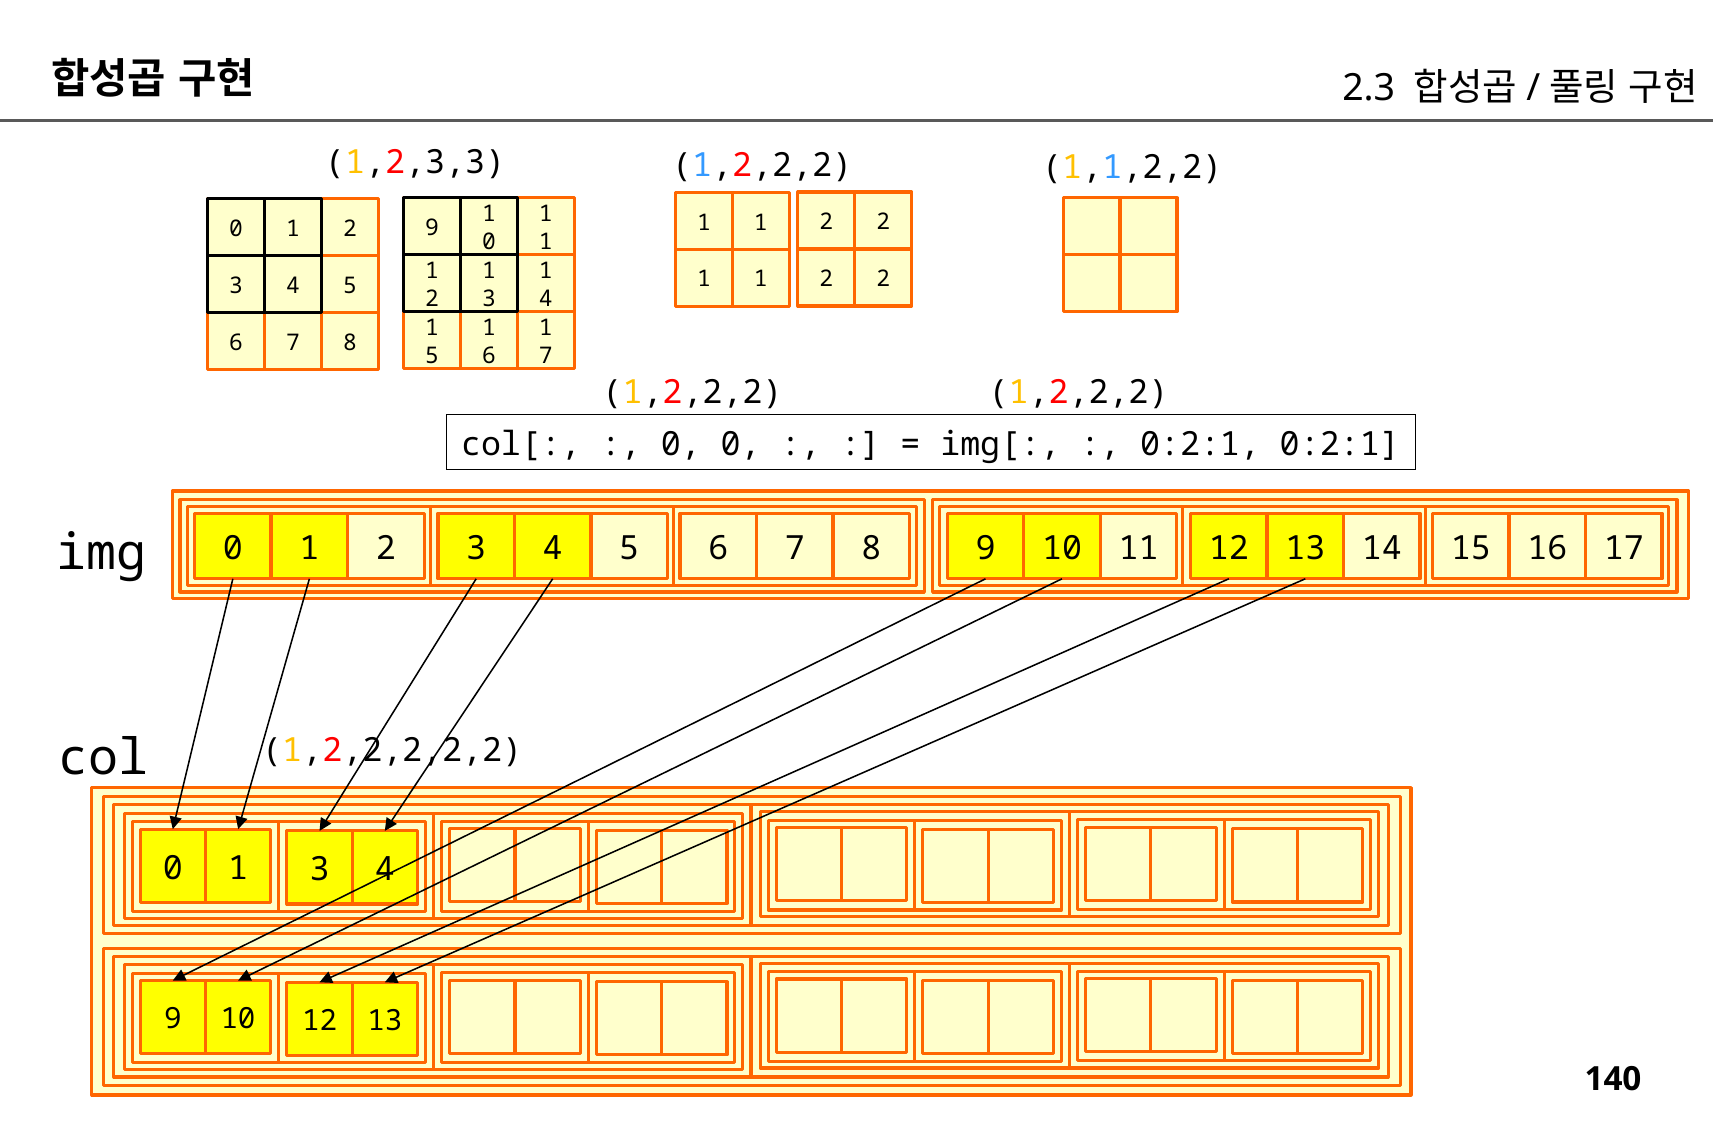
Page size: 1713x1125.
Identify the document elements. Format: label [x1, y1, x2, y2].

text_box [916, 44, 1713, 111]
text_box [41, 512, 161, 588]
text_box [43, 489, 1691, 1097]
text_box [401, 196, 576, 371]
text_box [11, 13, 803, 105]
text_box [1061, 196, 1179, 314]
text_box [403, 197, 518, 312]
text_box [205, 197, 381, 372]
text_box [207, 198, 322, 313]
text_box [1027, 137, 1237, 193]
text_box [310, 132, 520, 188]
text_box [657, 135, 914, 308]
text_box [446, 362, 1416, 470]
